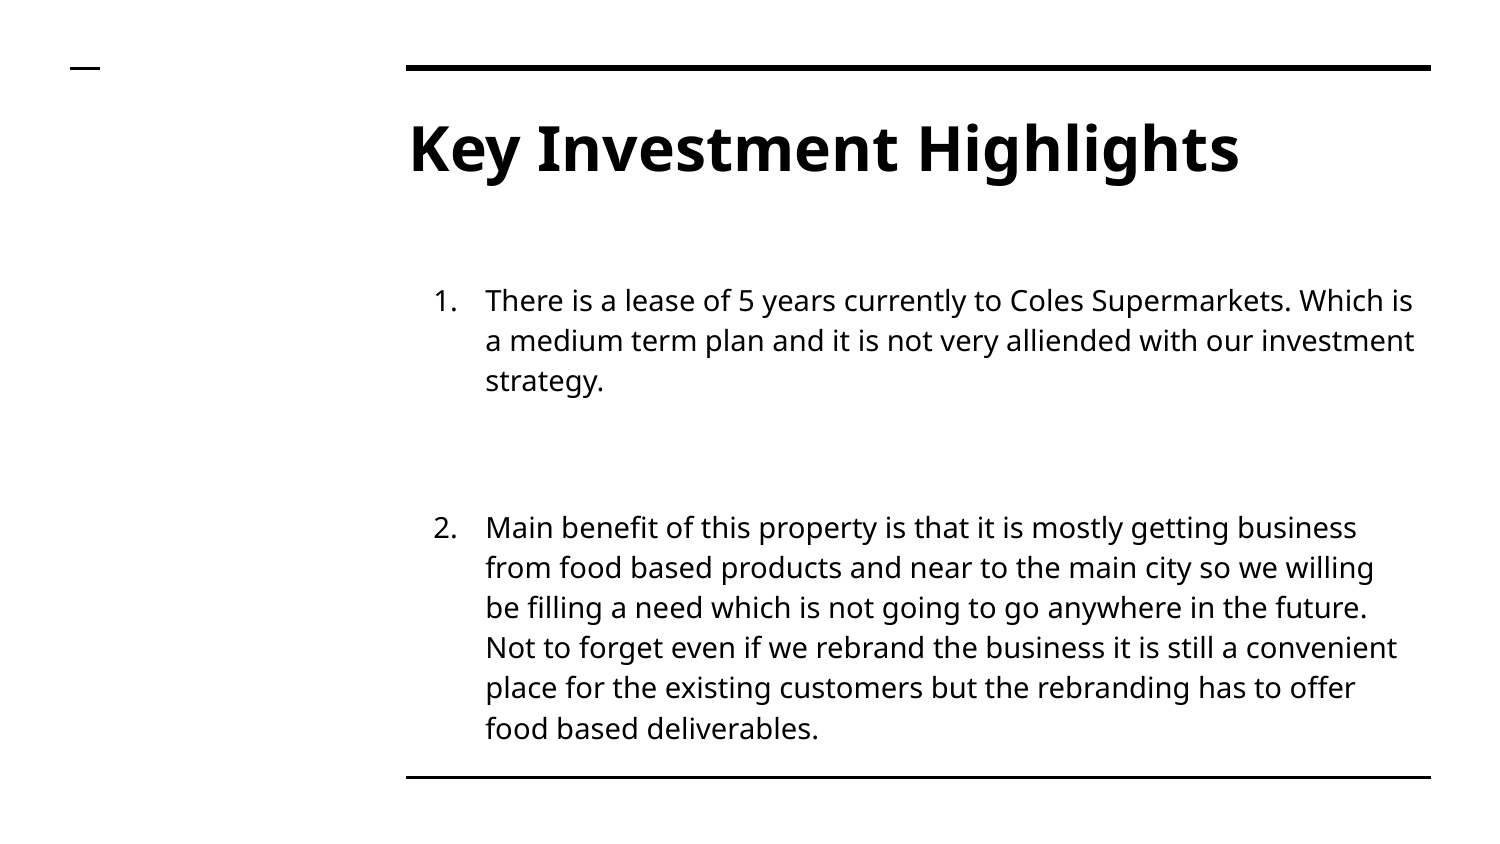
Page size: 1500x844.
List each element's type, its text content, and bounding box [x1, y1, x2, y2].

title Key Investment Highlights [393, 94, 1431, 199]
list There is a lease of 5 years currently to Coles Supermarkets. Which is a medium term plan and it is not very alliended with our investment strategy. Main benefit of this property is that it is mostly getting business from food based products and near to the main city so we willing be filling a need which is not going to go anywhere in the future. Not to forget even if we rebrand the business it is still a convenient place for the existing customers but the rebranding has to offer food based deliverables. [395, 261, 1433, 755]
